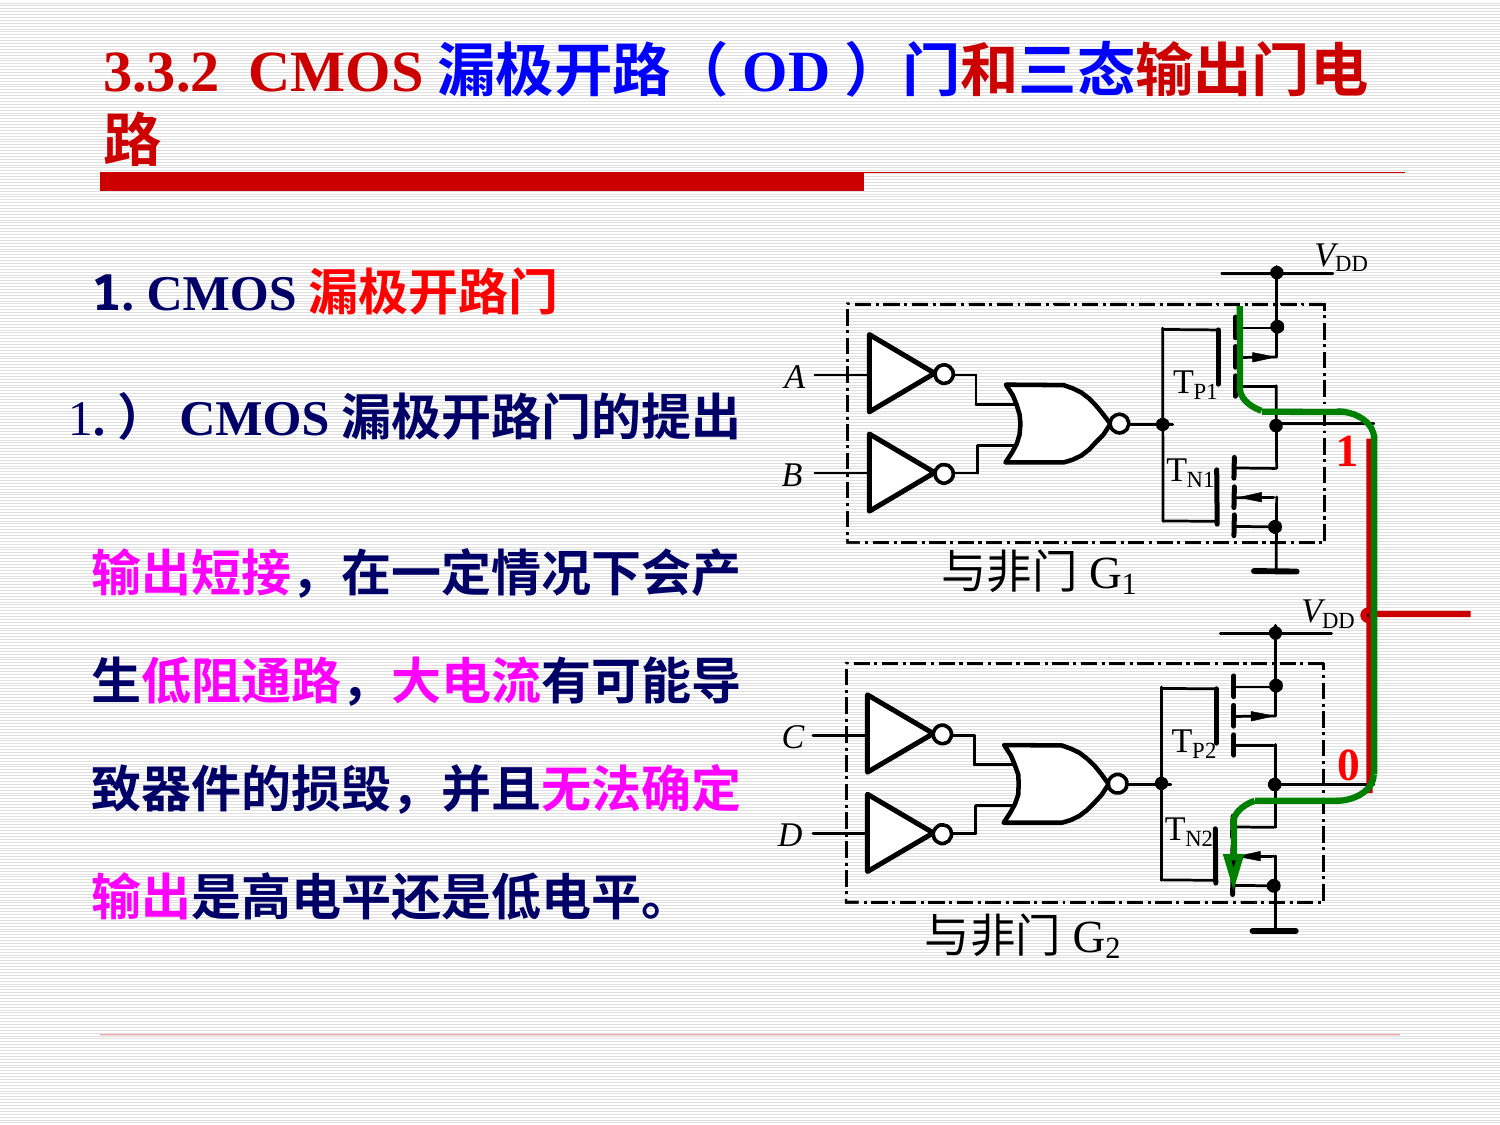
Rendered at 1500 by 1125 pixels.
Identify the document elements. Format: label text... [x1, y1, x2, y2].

text_box 1.）CMOS漏极开路门的提出 [53, 358, 764, 453]
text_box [1226, 306, 1375, 880]
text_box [1375, 438, 1471, 793]
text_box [764, 221, 1500, 965]
text_box 1. CMOS漏极开路门 [76, 225, 656, 329]
text_box 1.）CMOS漏极开路门的提出 [53, 350, 764, 356]
text_box 输出短接，在一定情况下会产生低阻通路，大电流有可能导致器件的损毁，并且无法确定输出是高电平还是低电平。 [88, 491, 762, 927]
text_box 3.3.2 CMOS漏极开路（OD）门和三态输出门电路 [88, 78, 1441, 181]
